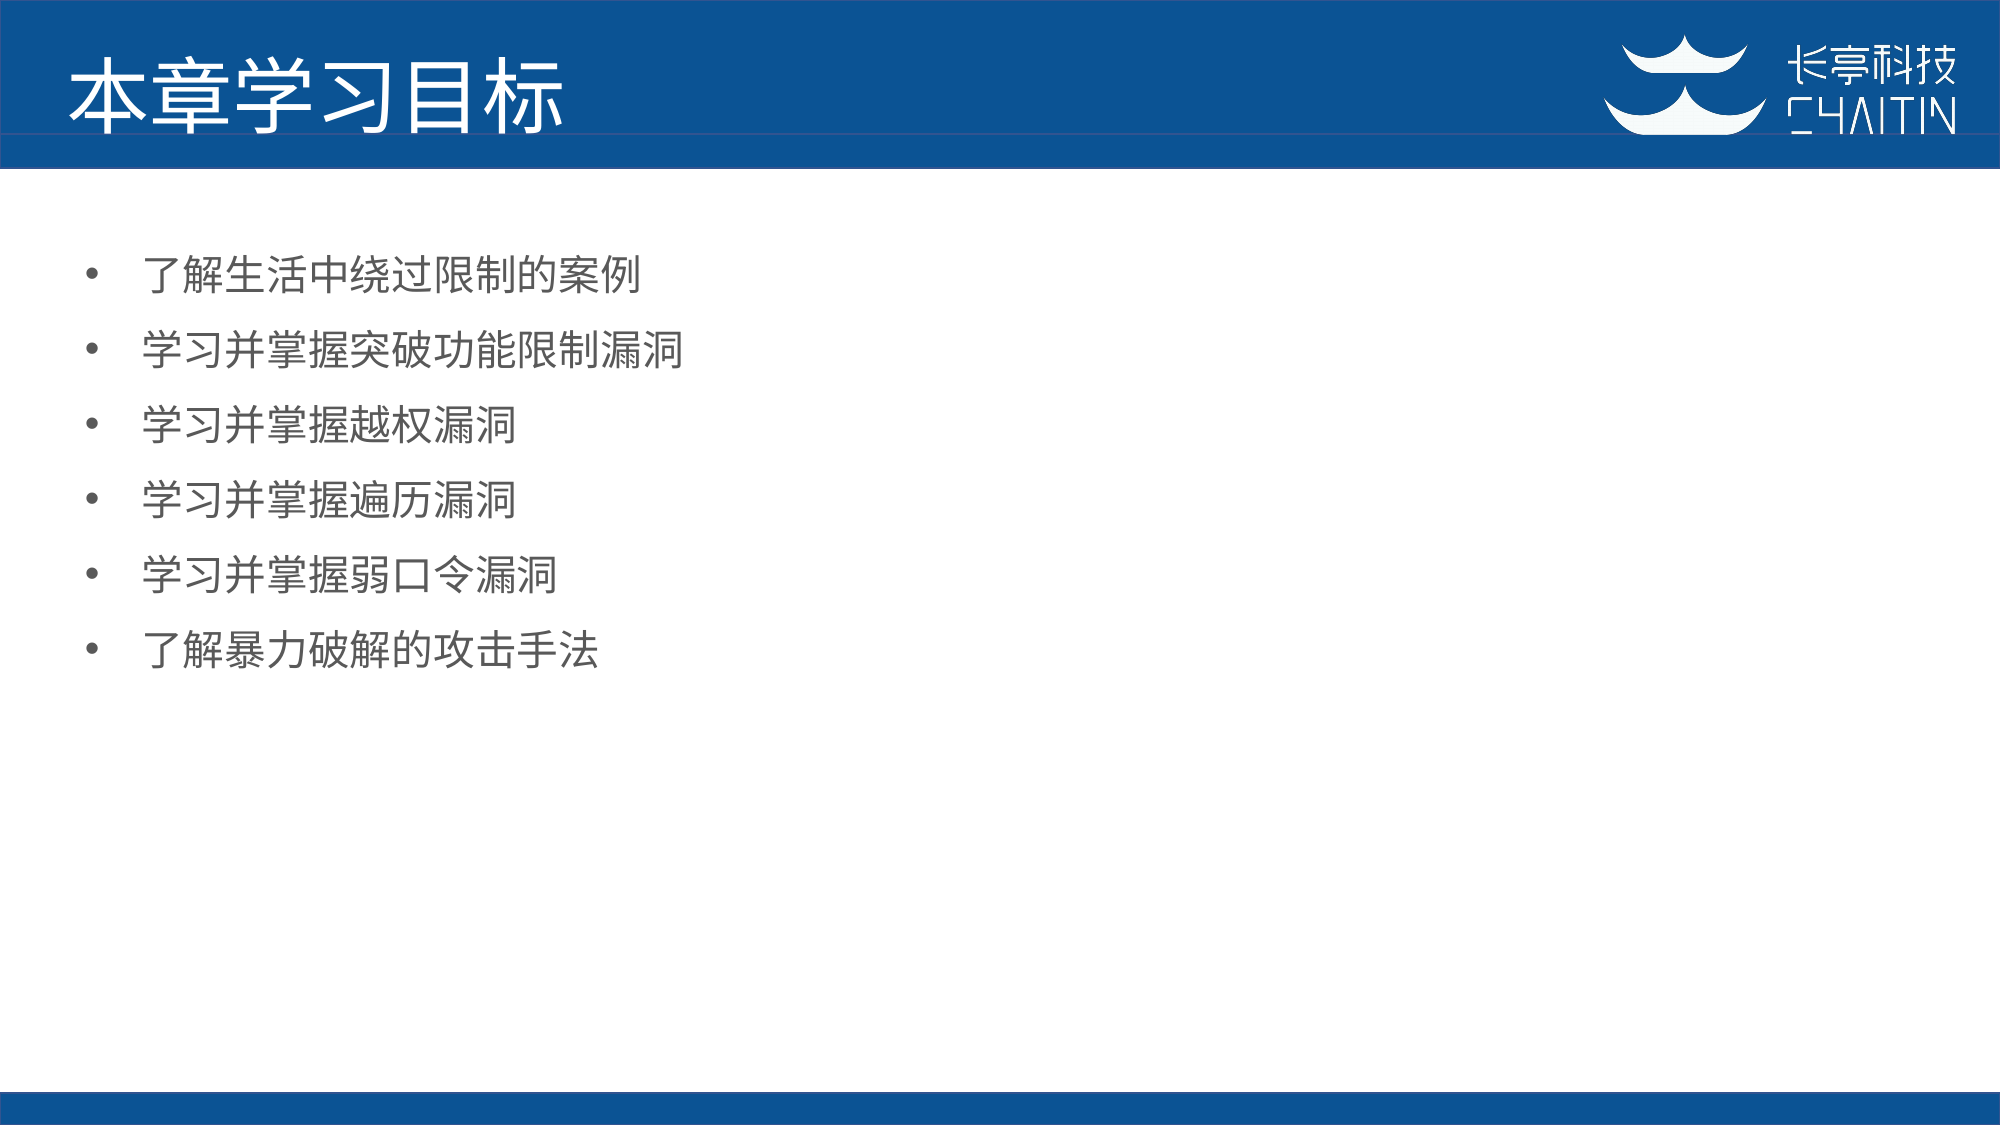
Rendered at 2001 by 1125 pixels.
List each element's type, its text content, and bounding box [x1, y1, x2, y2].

text_box [0, 0, 2000, 135]
text_box [0, 135, 2000, 169]
text_box [0, 1092, 2000, 1125]
text_box 了解生活中绕过限制的案例 学习并掌握突破功能限制漏洞 学习并掌握越权漏洞 学习并掌握遍历漏洞 学习并掌握弱口令漏洞 了解暴力破解的攻击手法 [51, 208, 1449, 915]
title 本章学习目标 [51, 40, 1251, 135]
picture [1603, 33, 1955, 135]
